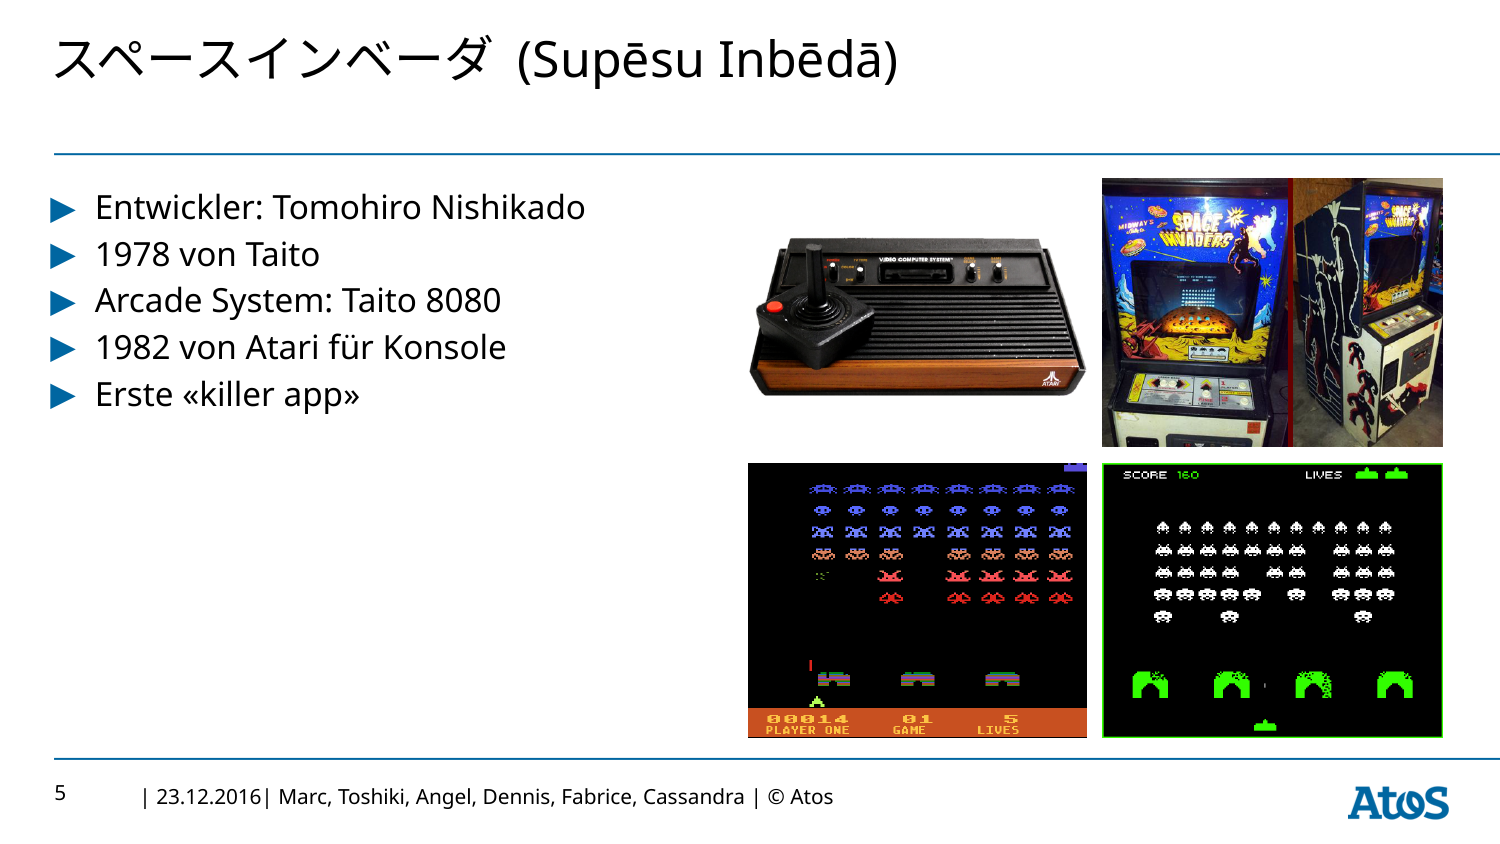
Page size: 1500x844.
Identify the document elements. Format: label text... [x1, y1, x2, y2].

picture [0, 0, 1500, 844]
title スペースインベーダ (Supēsu Inbēdā) [35, 20, 1471, 139]
slide_number 5 [39, 776, 113, 812]
list Entwickler: Tomohiro Nishikado 1978 von Taito Arcade System: Taito 8080 1982 von Atari für Konsole Erste «killer app» [35, 178, 712, 749]
